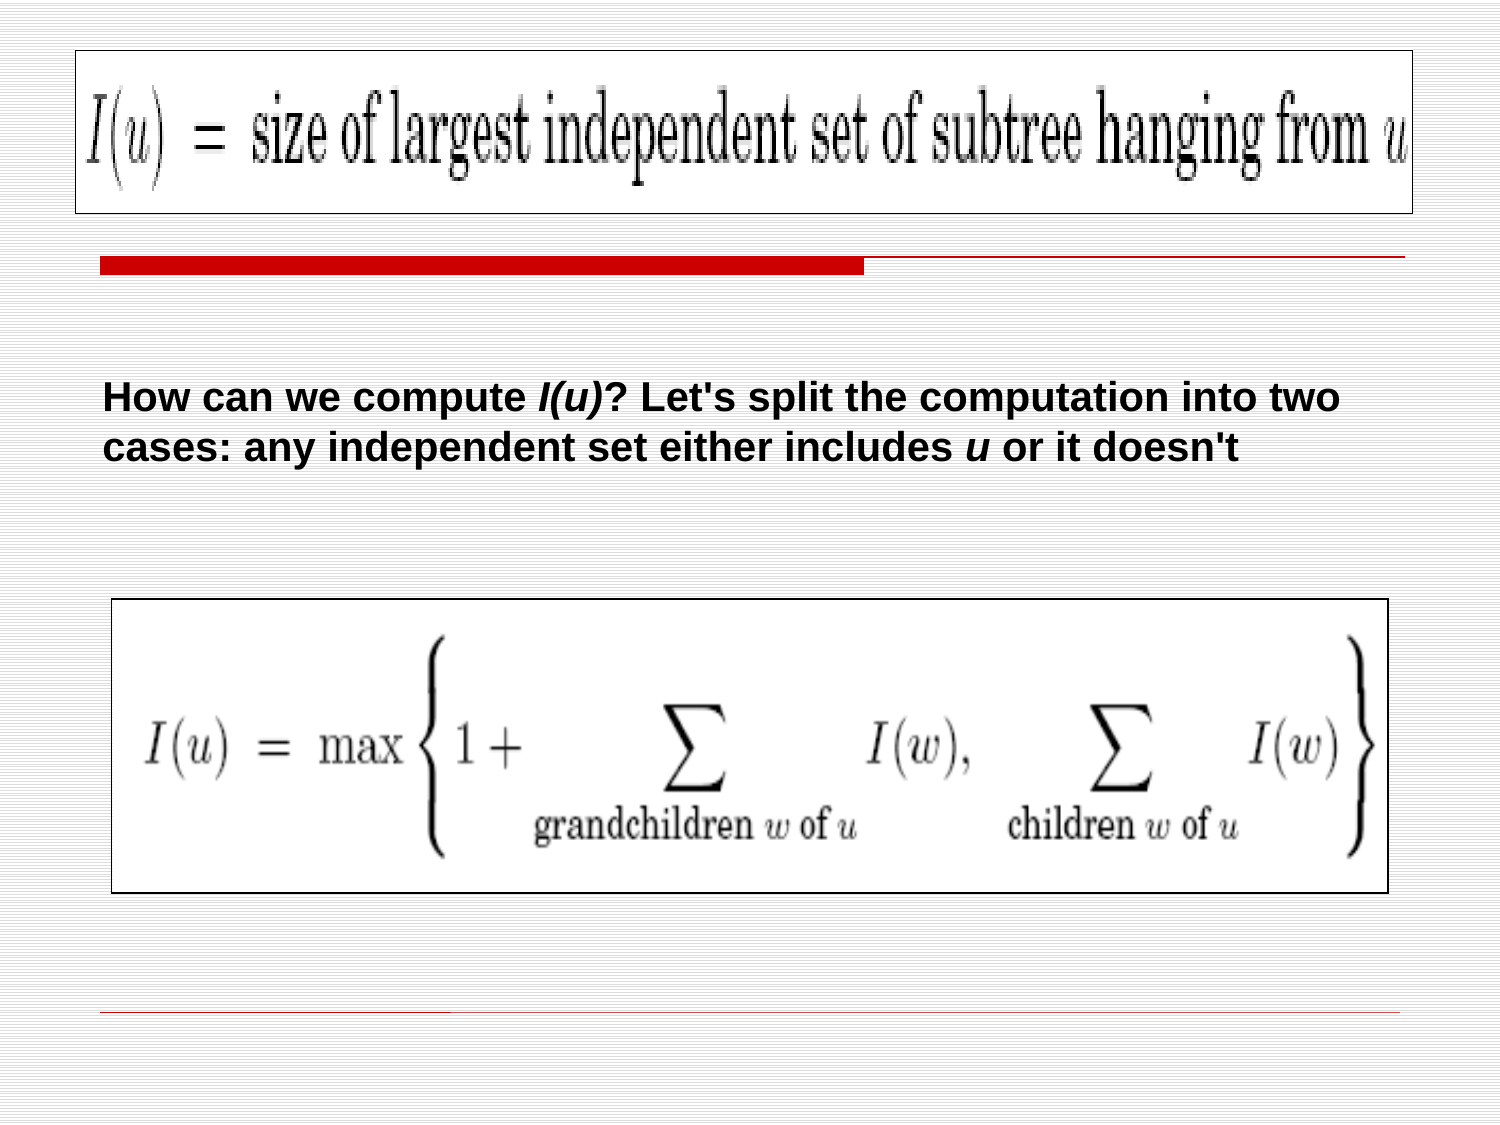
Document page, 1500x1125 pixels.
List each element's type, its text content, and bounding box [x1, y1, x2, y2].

picture [112, 599, 1388, 893]
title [74, 49, 1413, 214]
text_box How can we compute I(u)? Let's split the computation into two cases: any independent set either includes u or it doesn't [87, 362, 1425, 478]
